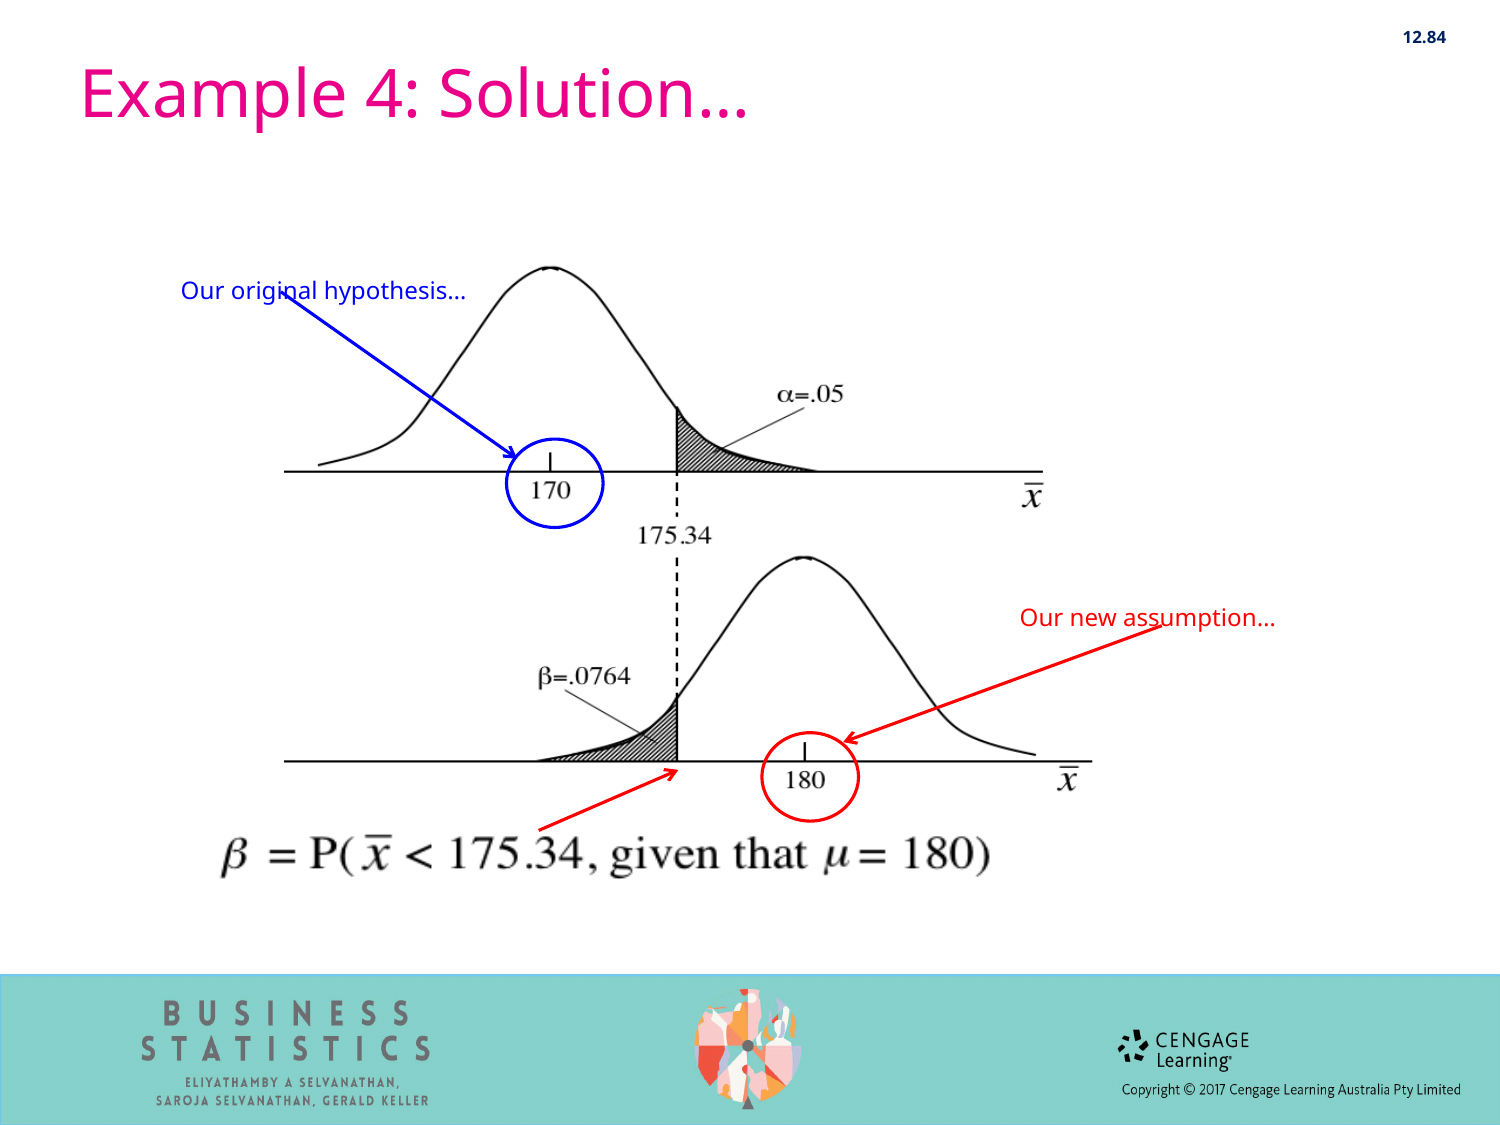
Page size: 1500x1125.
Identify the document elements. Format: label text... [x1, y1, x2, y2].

text_box 12.84 [1387, 0, 1500, 60]
title Example 4: Solution… [64, 42, 1340, 140]
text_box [111, 250, 1341, 887]
picture [0, 0, 1500, 1125]
